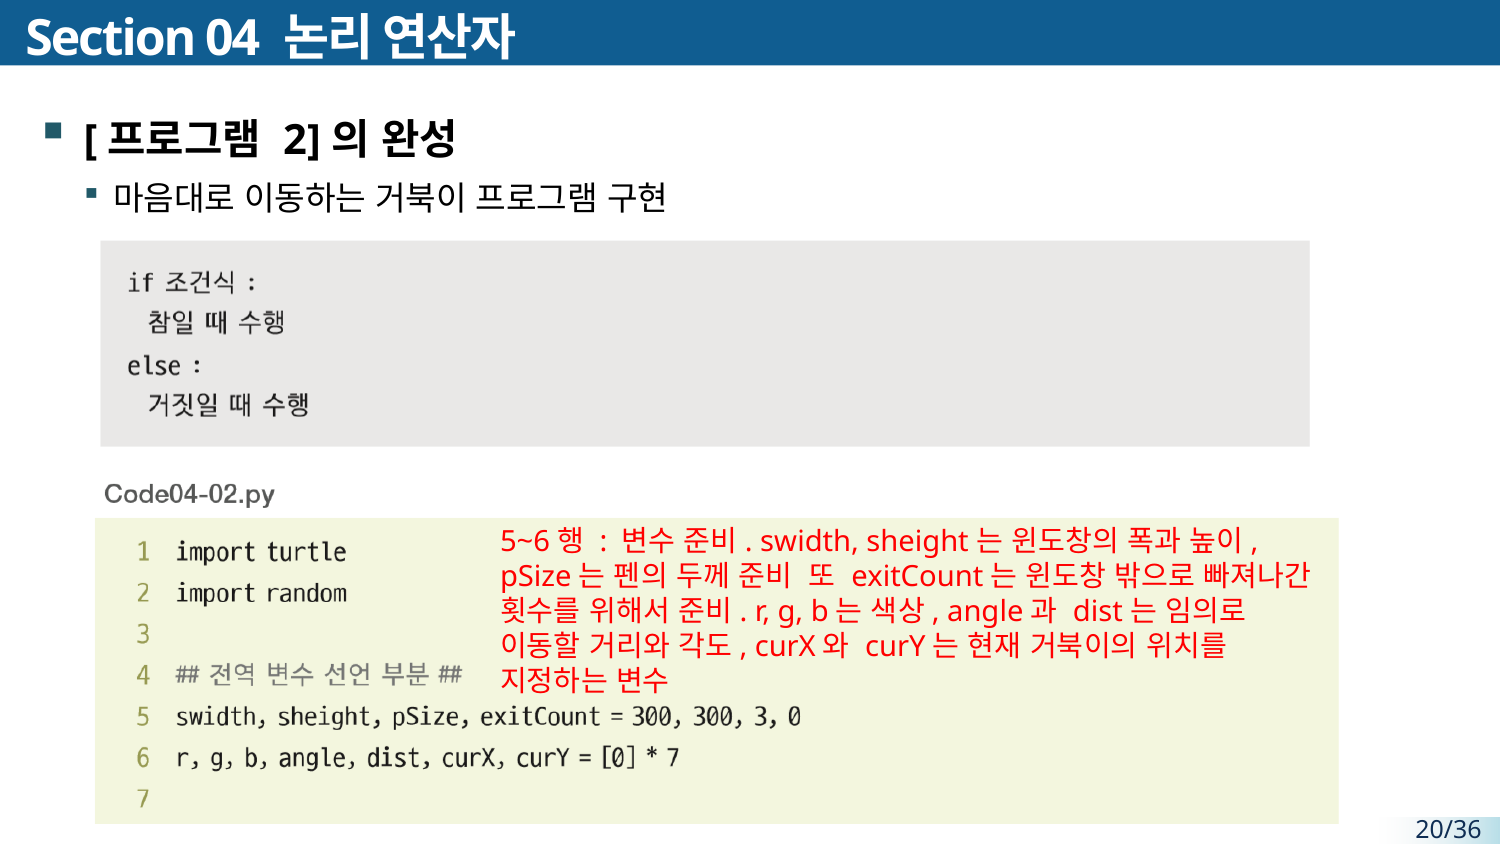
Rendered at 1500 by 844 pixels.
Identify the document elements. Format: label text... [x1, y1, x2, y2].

title Section 04 논리 연산자 [10, 6, 1288, 65]
picture [94, 234, 1314, 451]
picture [92, 473, 1343, 825]
list [프로그램 2]의 완성 마음대로 이동하는 거북이 프로그램 구현 [10, 95, 1481, 793]
